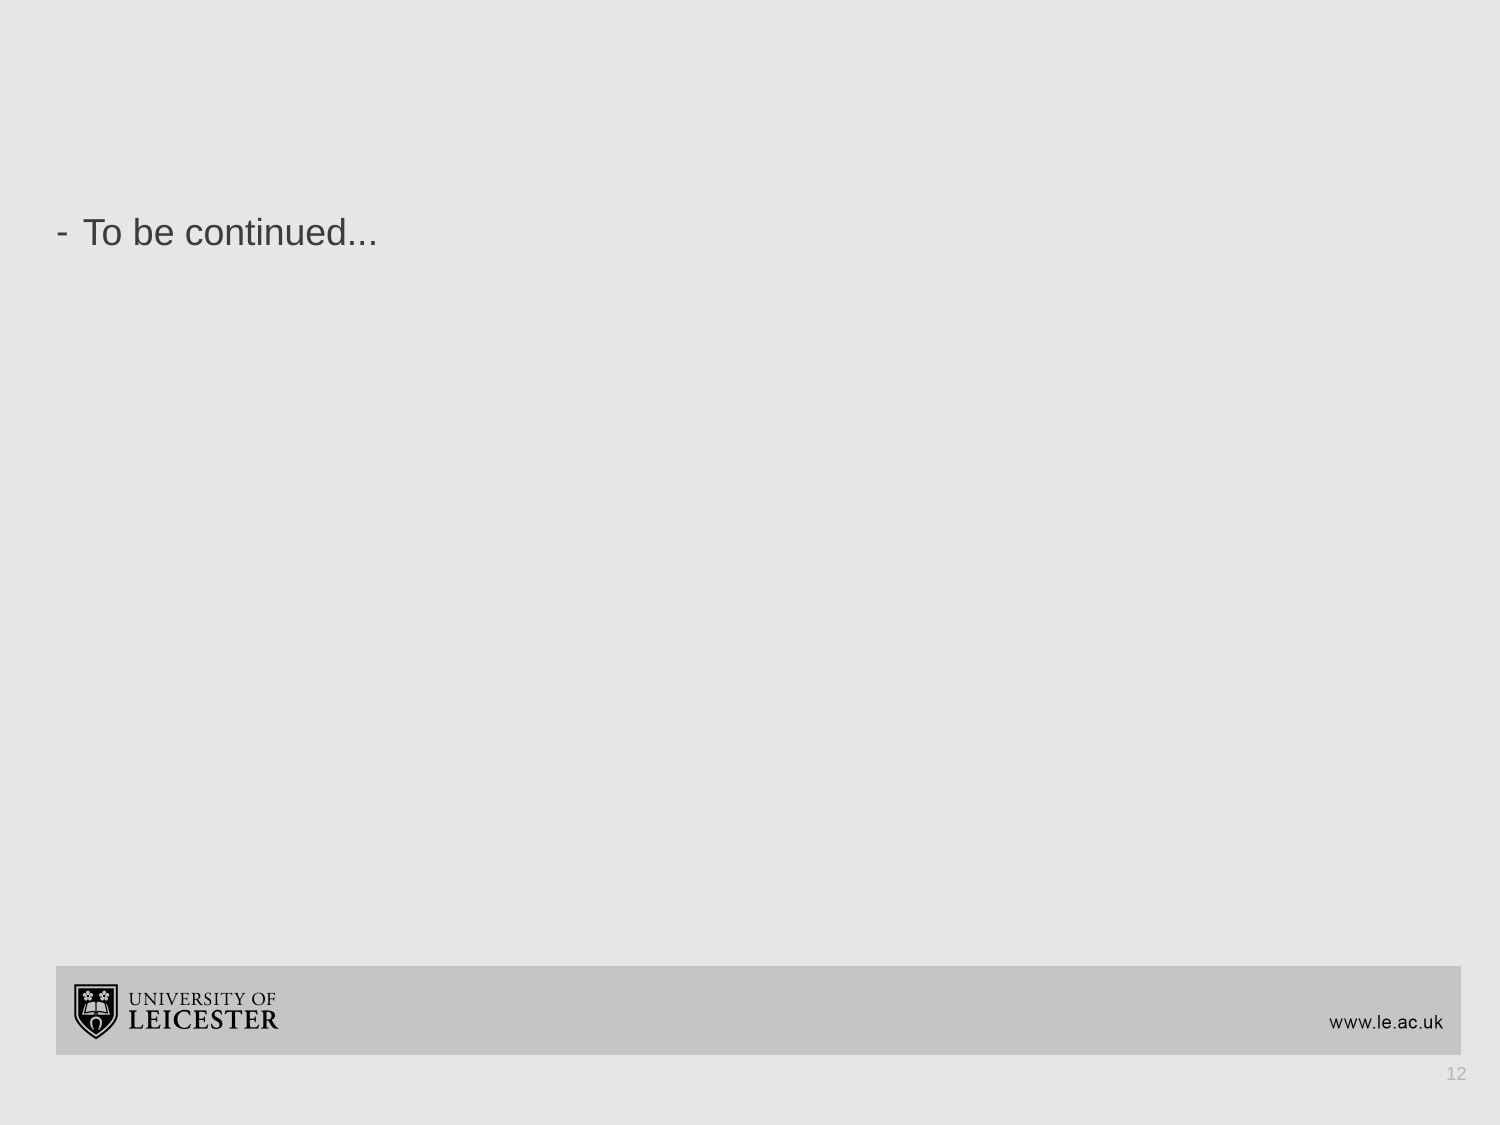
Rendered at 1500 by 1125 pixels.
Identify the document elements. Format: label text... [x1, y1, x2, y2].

slide_number 12 [1144, 1042, 1482, 1103]
list To be continued... [56, 200, 1442, 870]
picture [56, 966, 1461, 1055]
